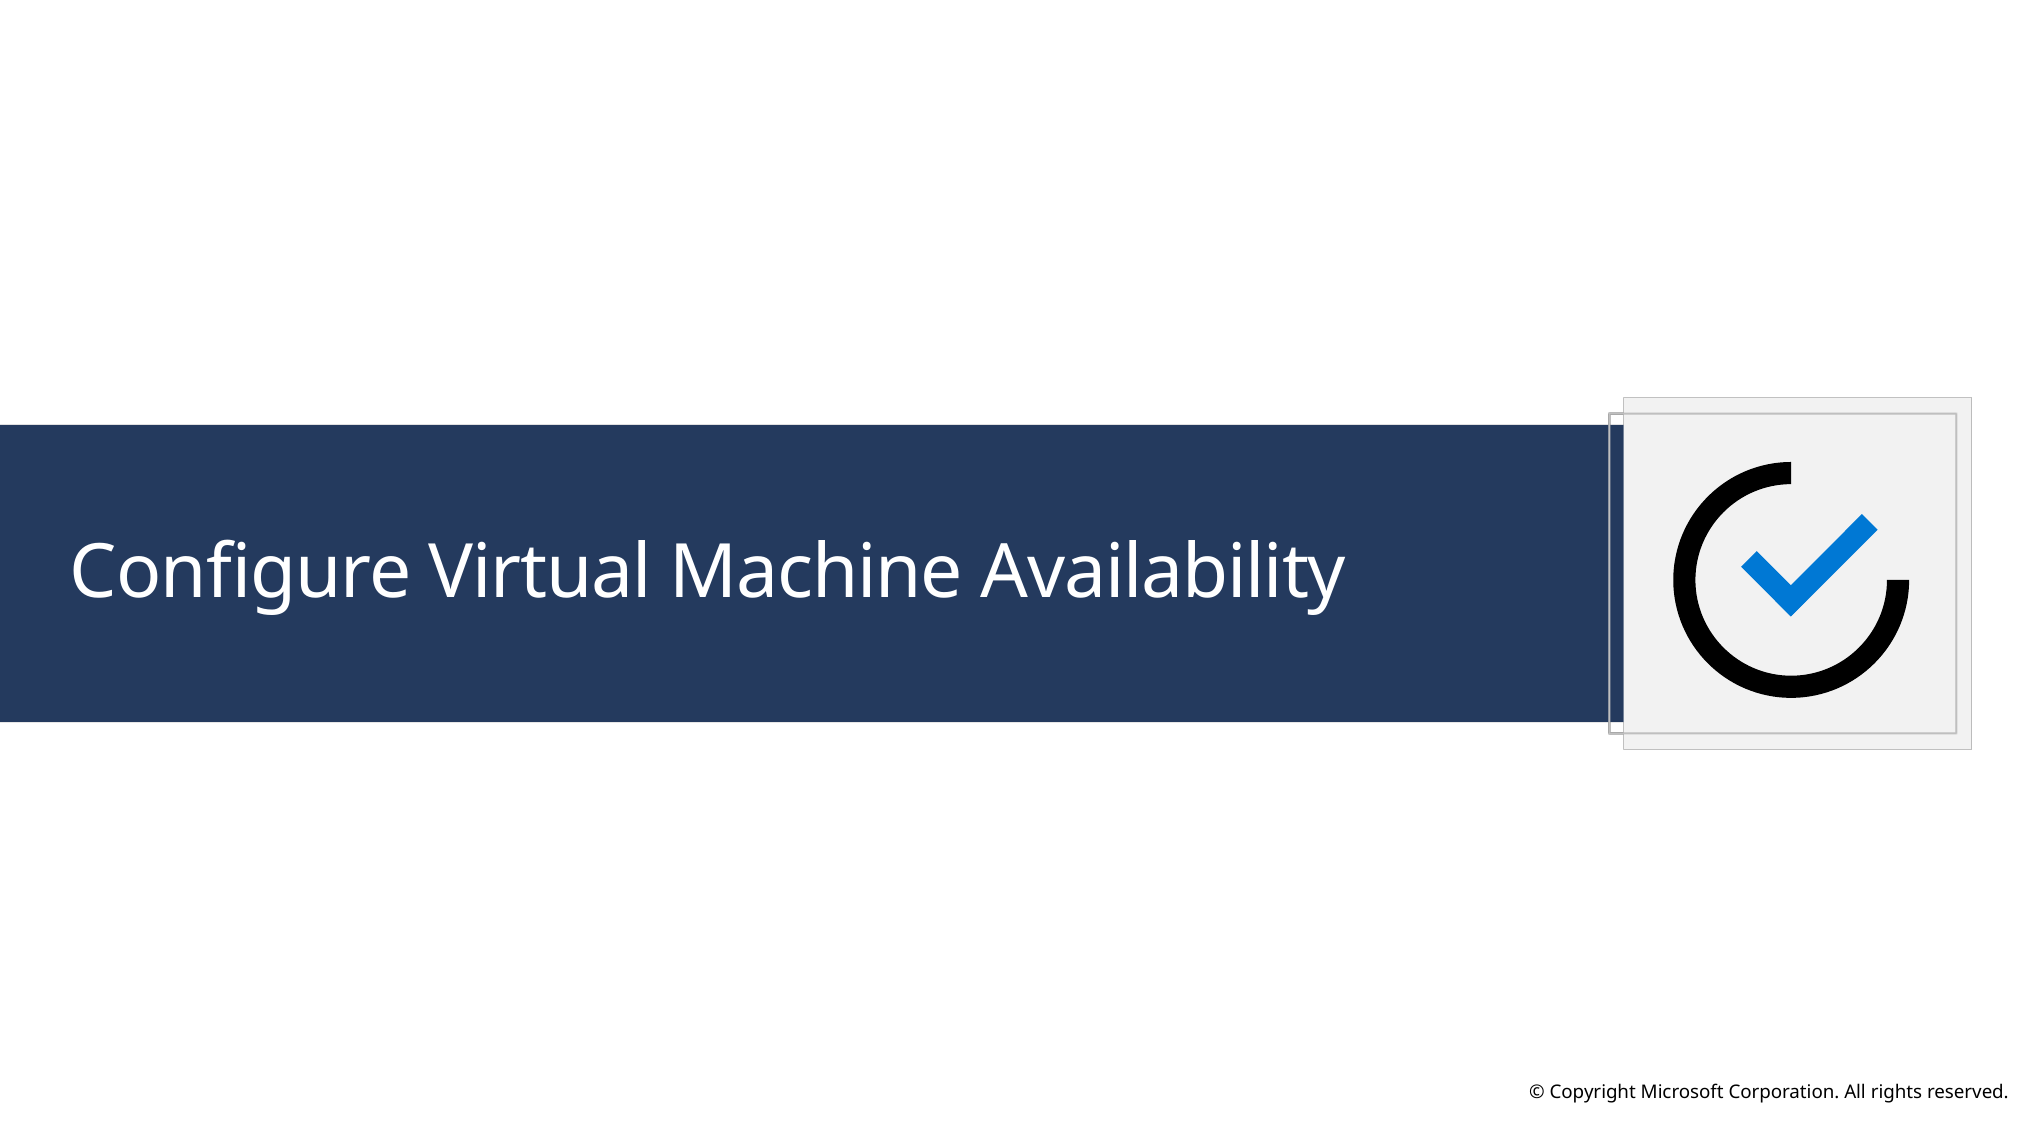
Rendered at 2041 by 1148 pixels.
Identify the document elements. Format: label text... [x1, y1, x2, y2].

picture [0, 0, 2041, 1148]
title Configure Virtual Machine Availability [70, 532, 1586, 615]
